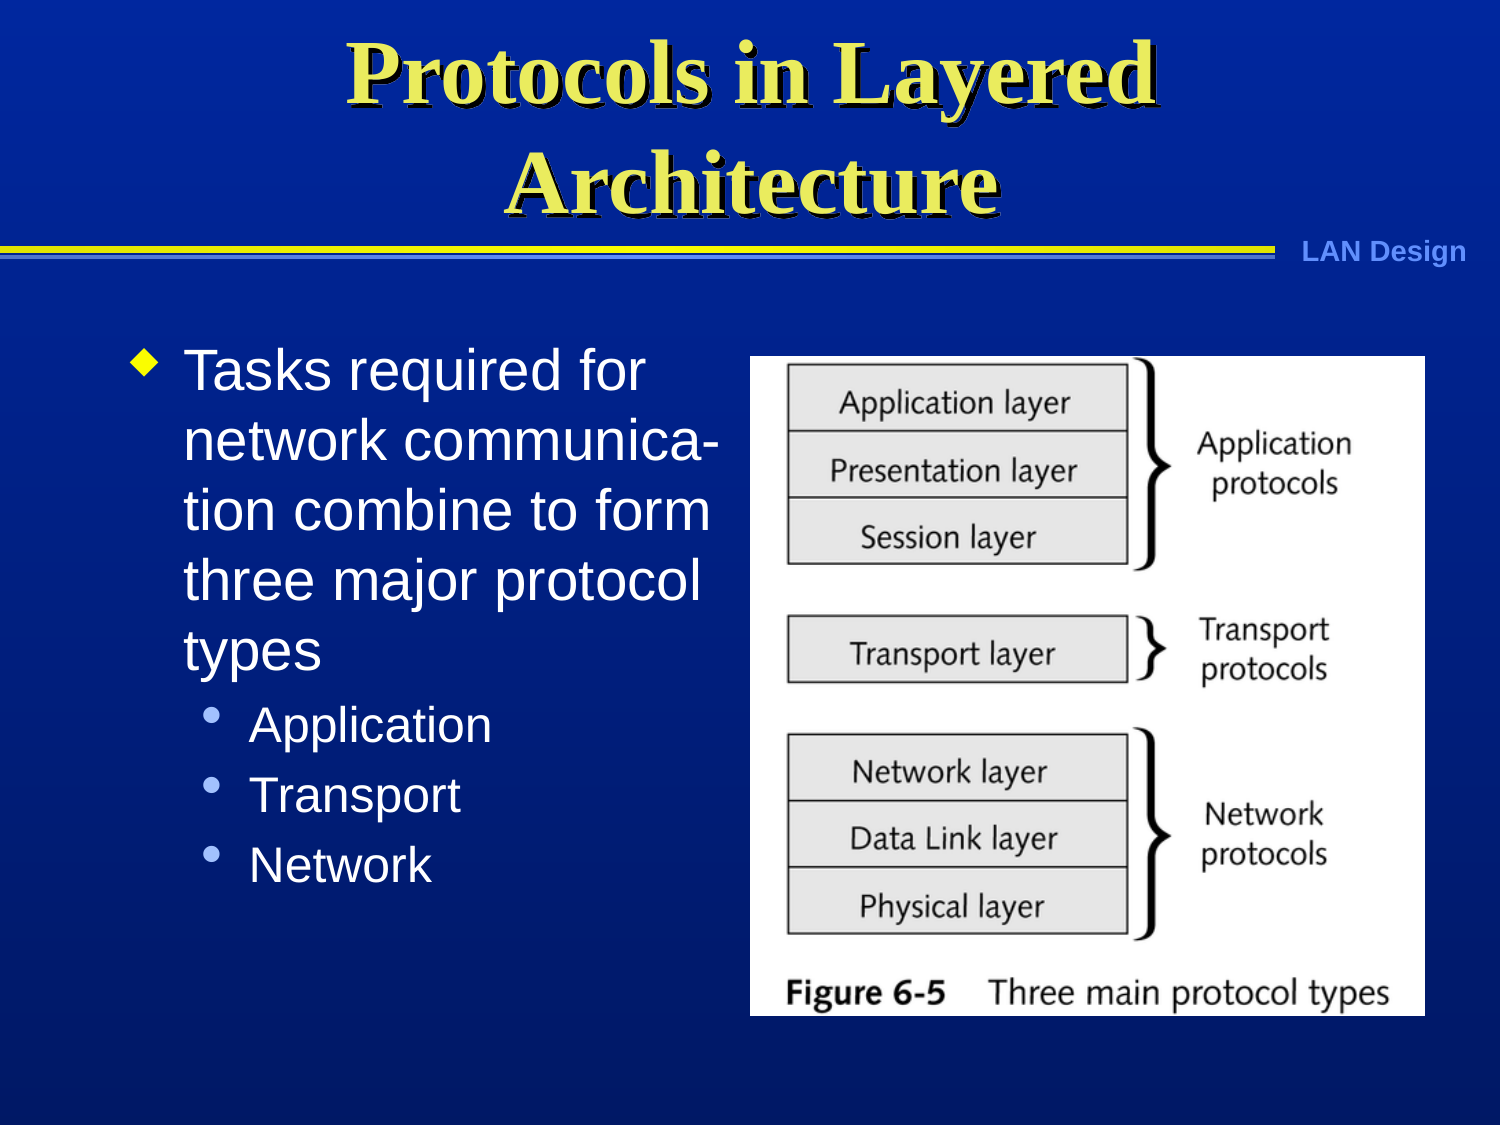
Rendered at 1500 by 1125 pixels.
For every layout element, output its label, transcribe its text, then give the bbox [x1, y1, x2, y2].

title Protocols in Layered Architecture [111, 27, 1392, 217]
list Tasks required for network communica-tion combine to form three major protocol types Application Transport Network [111, 324, 740, 1001]
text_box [749, 356, 1426, 1016]
